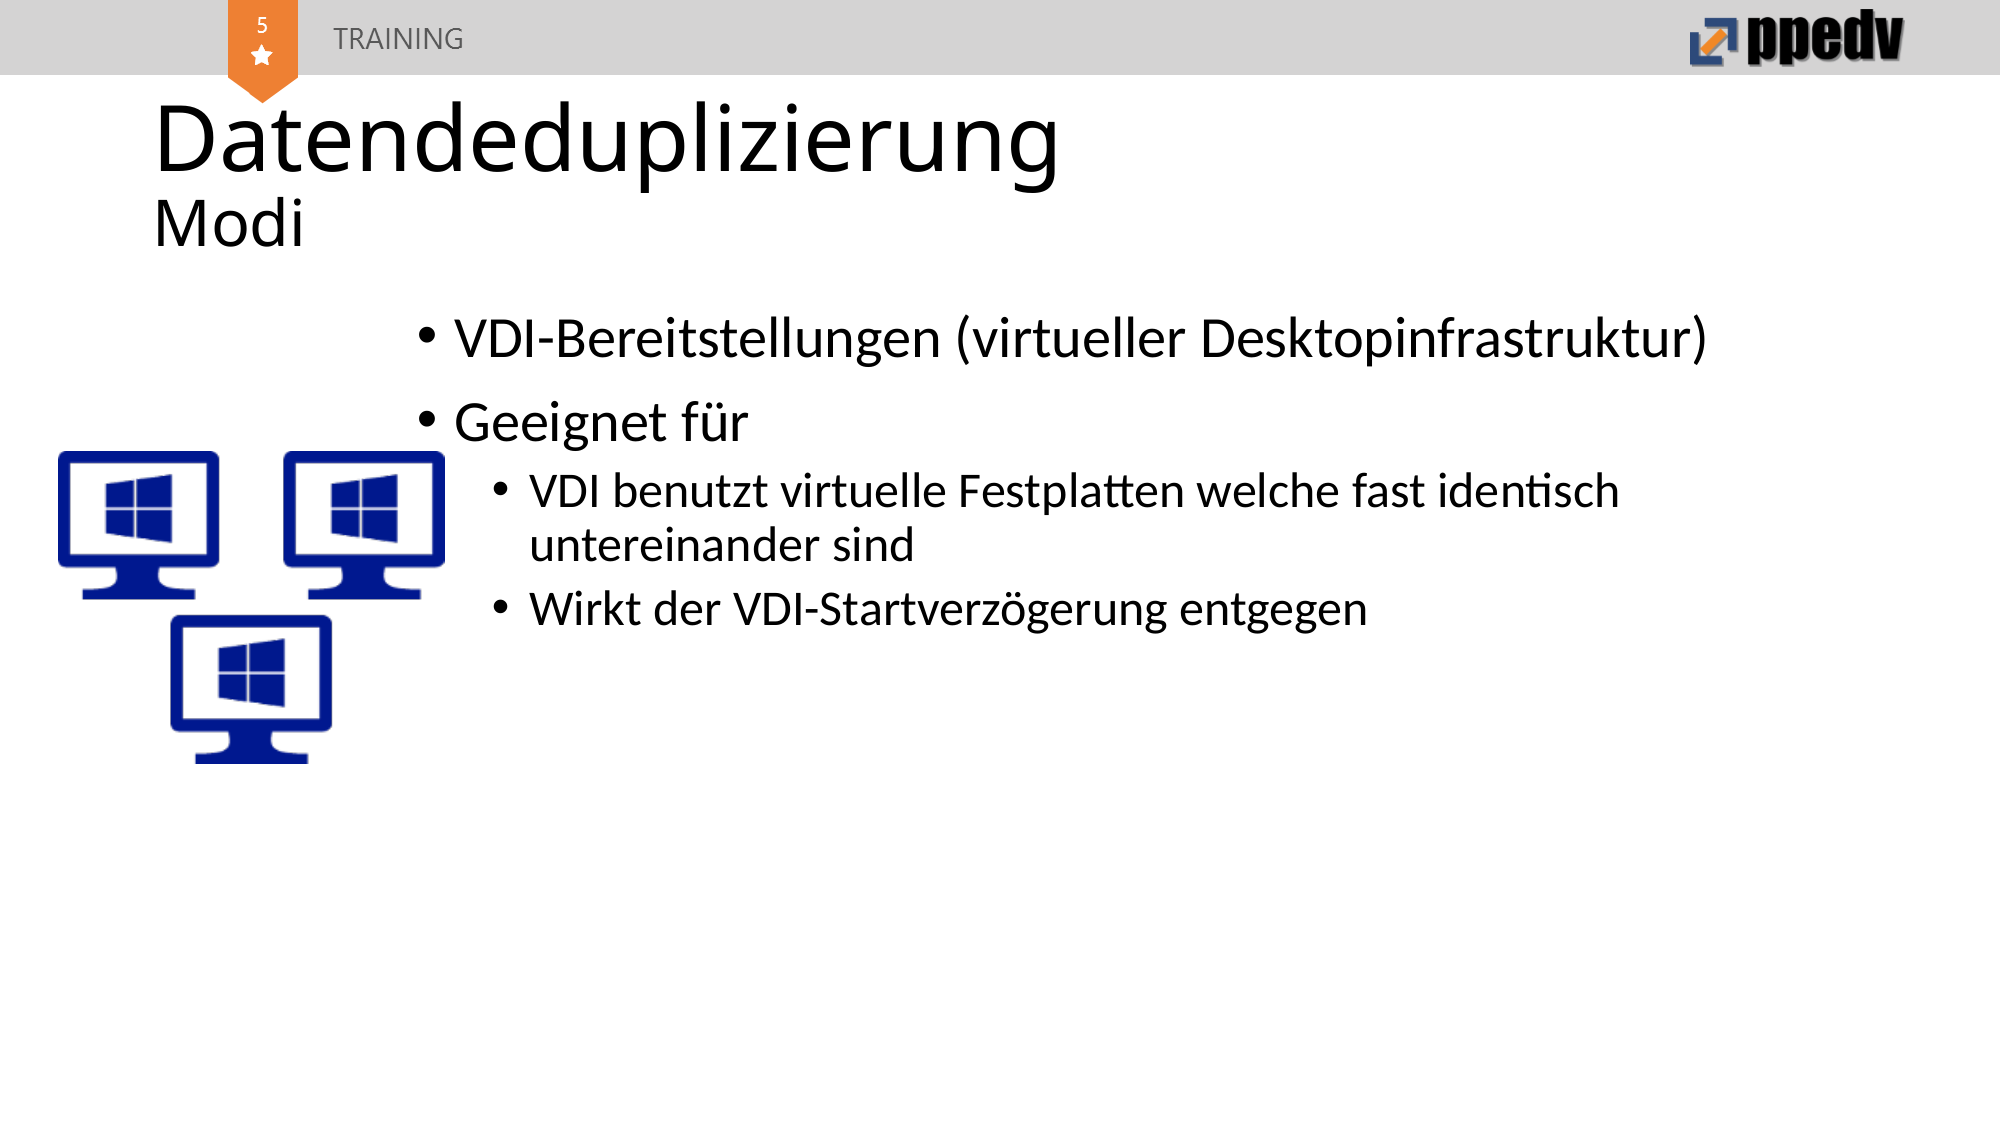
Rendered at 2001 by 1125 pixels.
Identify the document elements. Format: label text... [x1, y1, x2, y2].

picture [58, 451, 445, 764]
title Datendeduplizierung Modi [137, 75, 1863, 278]
list VDI-Bereitstellungen (virtueller Desktopinfrastruktur) Geeignet für VDI benutzt virtuelle Festplatten welche fast identisch untereinander sind Wirkt der VDI-Startverzögerung entgegen [401, 299, 1863, 1014]
picture [0, 0, 2000, 104]
